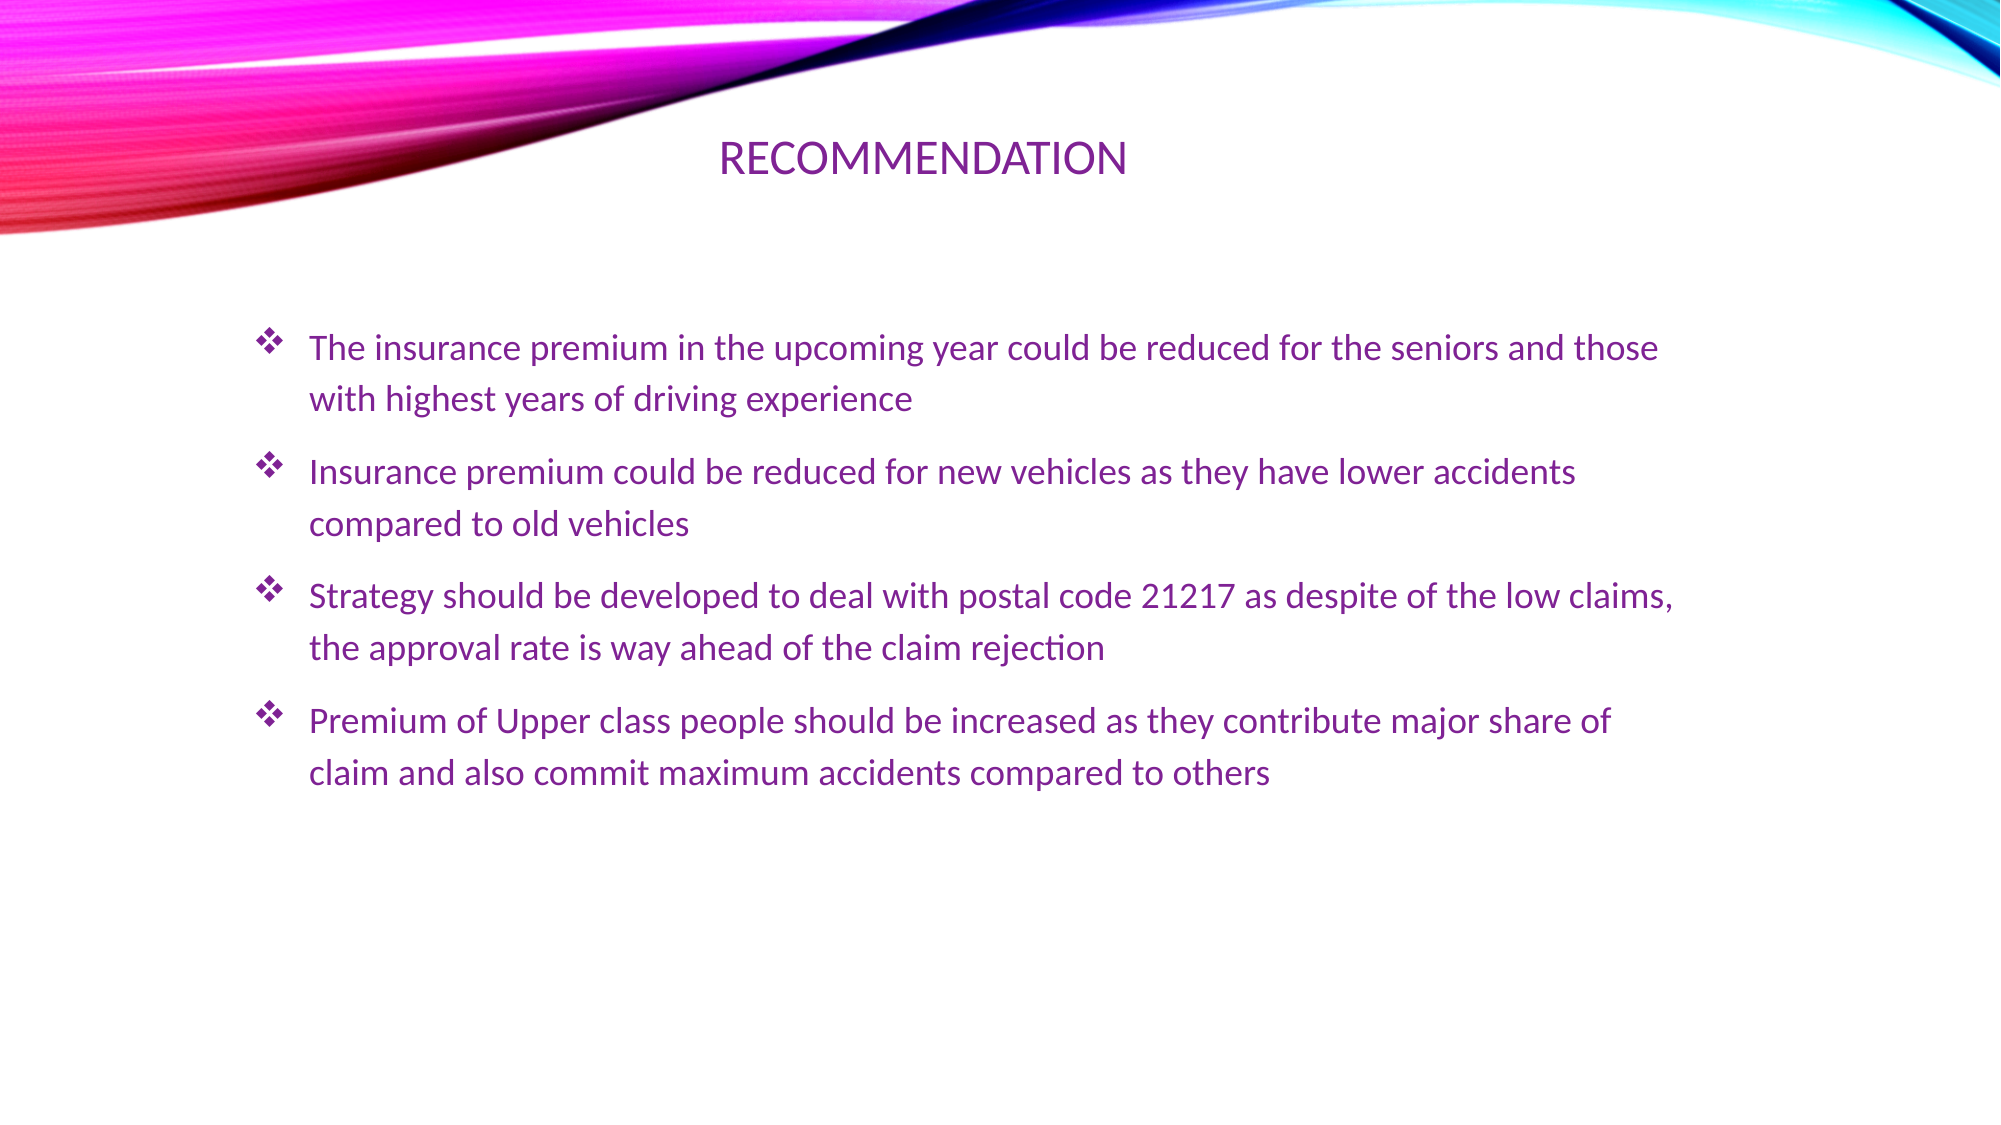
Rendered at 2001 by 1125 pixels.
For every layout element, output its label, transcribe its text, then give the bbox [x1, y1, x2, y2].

picture [1890, 0, 2000, 75]
picture [0, 0, 2000, 237]
title RECOMMENDATION [217, 52, 1630, 265]
picture [1910, 0, 2000, 45]
text_box The insurance premium in the upcoming year could be reduced for the seniors and those with highest years of driving experience Insurance premium could be reduced for new vehicles as they have lower accidents compared to old vehicles Strategy should be developed to deal with postal code 21217 as despite of the low claims, the approval rate is way ahead of the claim rejection Premium of Upper class people should be increased as they contribute major share of claim and also commit maximum accidents compared to others [238, 308, 1716, 945]
